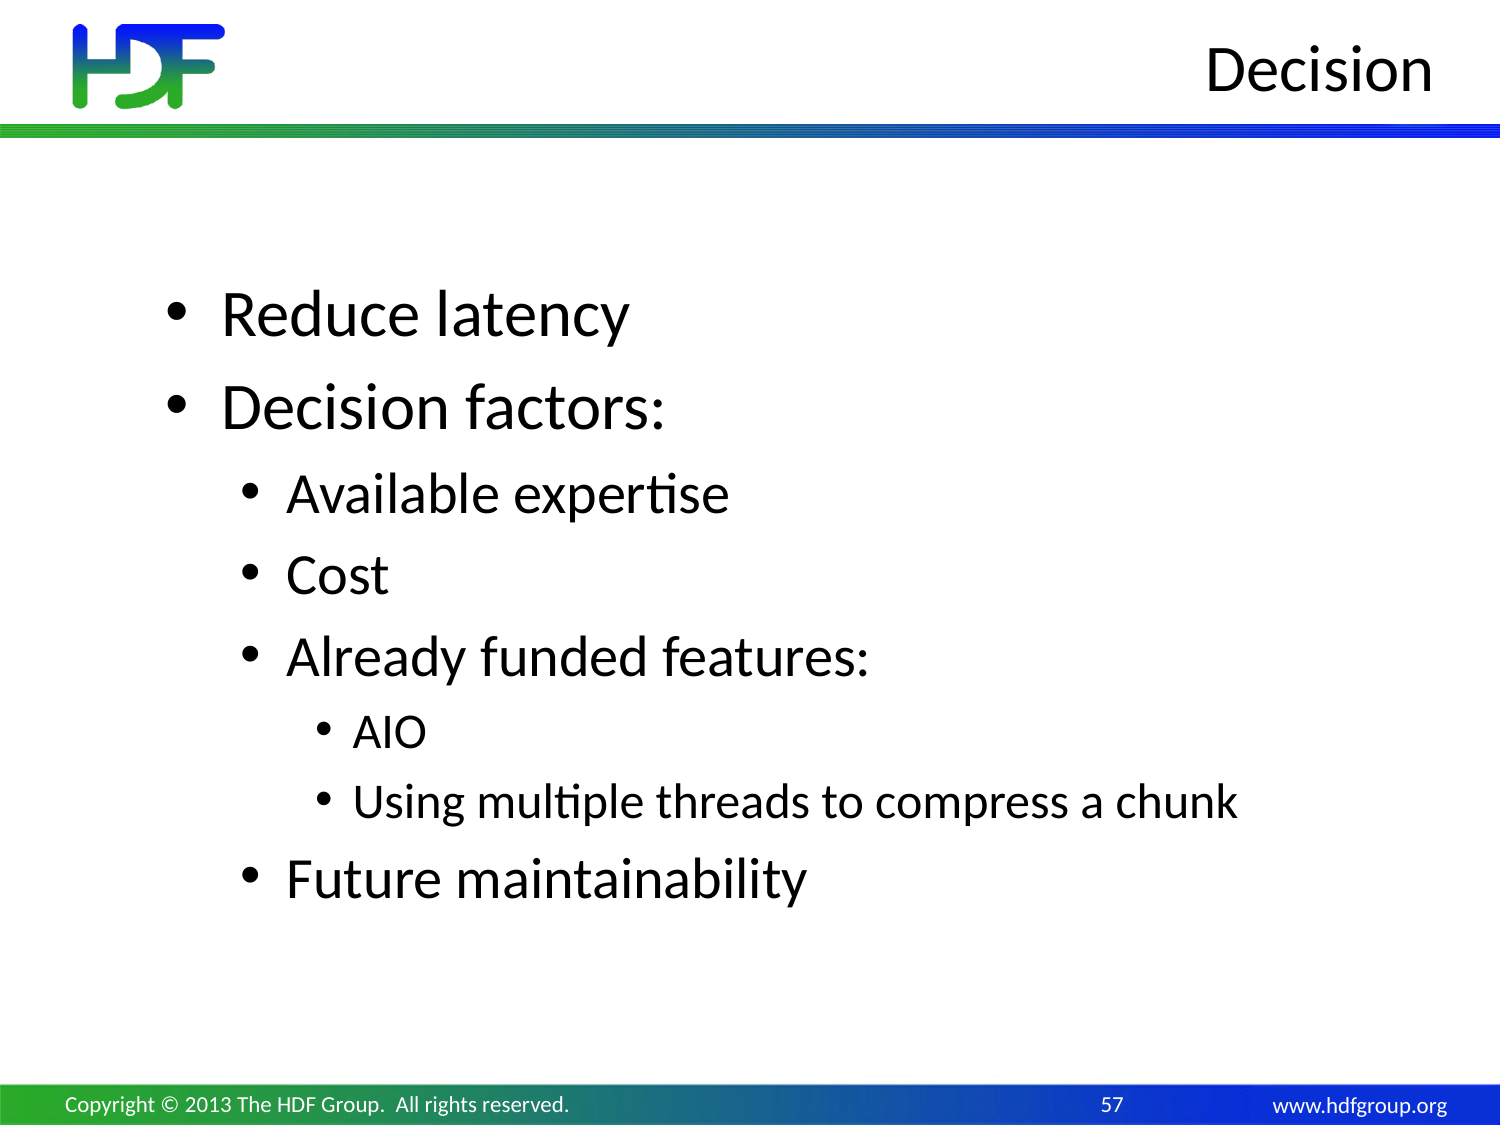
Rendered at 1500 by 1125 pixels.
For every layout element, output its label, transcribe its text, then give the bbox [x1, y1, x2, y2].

slide_number 57 [1049, 1087, 1176, 1125]
list Reduce latency Decision factors: Available expertise Cost Already funded features: AIO Using multiple threads to compress a chunk Future maintainability [149, 262, 1351, 1013]
slide_number Copyright © 2013 The HDF Group. All rights reserved. [49, 1087, 751, 1125]
picture [0, 0, 1500, 1125]
title Decision [187, 24, 1451, 113]
